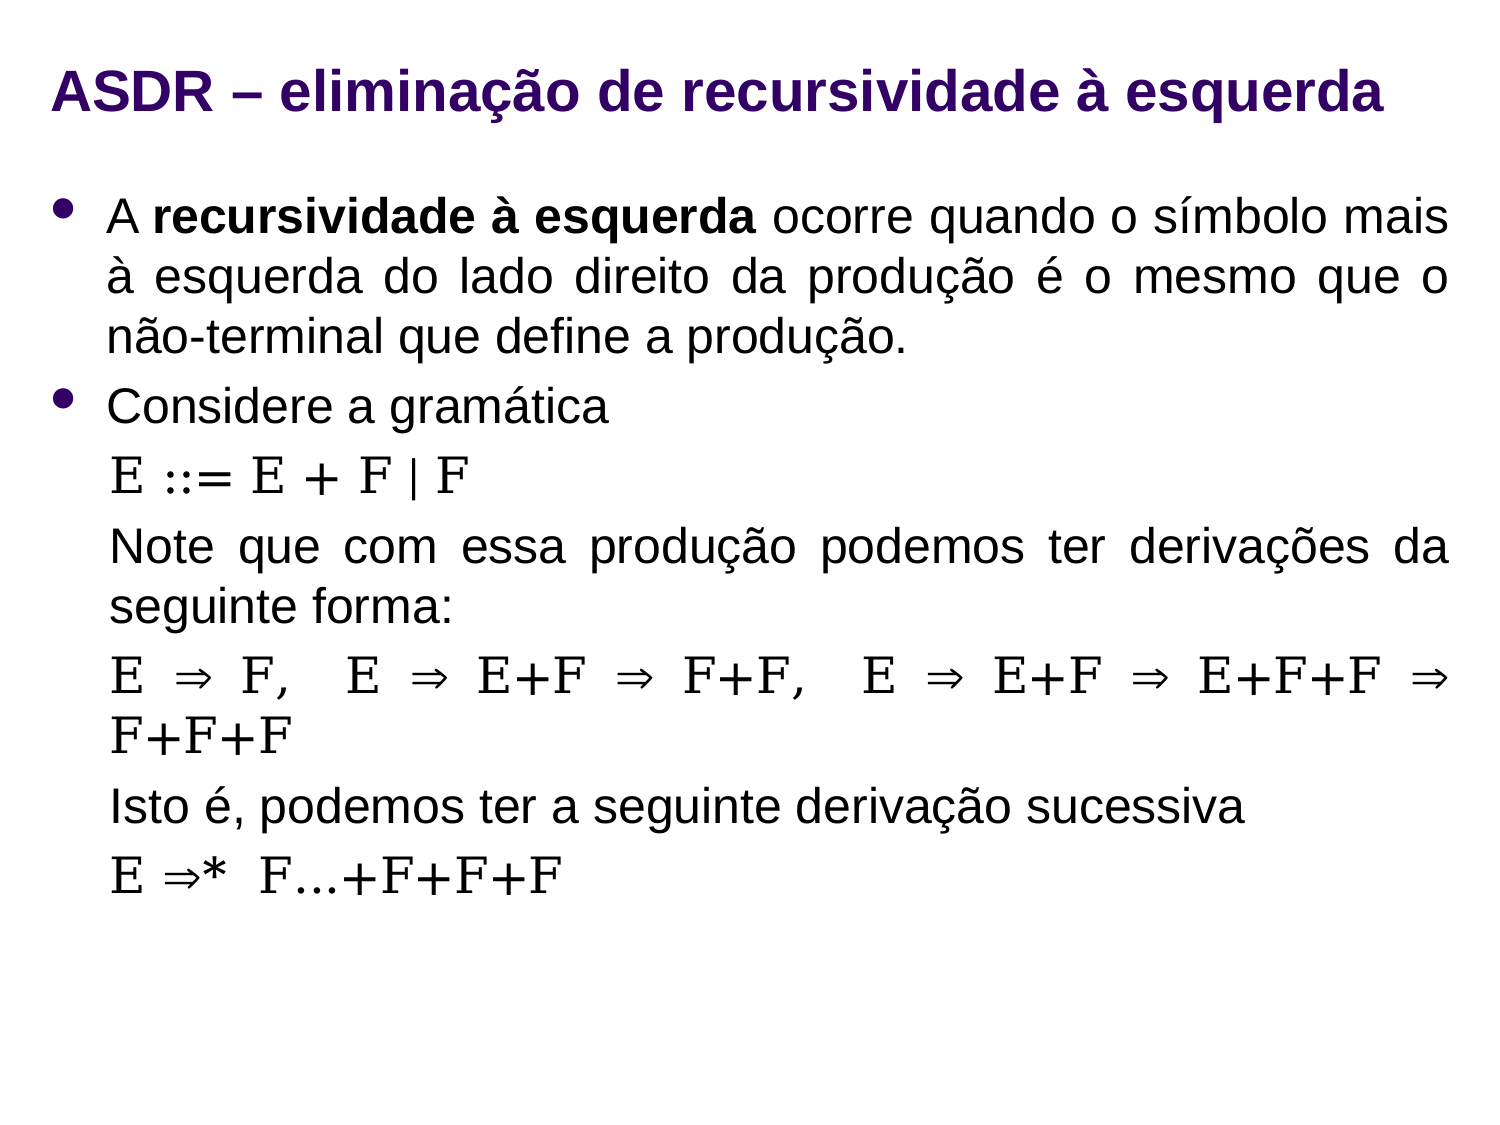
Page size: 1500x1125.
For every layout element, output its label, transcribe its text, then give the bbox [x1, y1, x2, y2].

title ASDR – eliminação de recursividade à esquerda [35, 0, 1465, 175]
list A recursividade à esquerda ocorre quando o símbolo mais à esquerda do lado direito da produção é o mesmo que o não-terminal que define a produção. Considere a gramática E ::= E + F | F Note que com essa produção podemos ter derivações da seguinte forma: E  F, E  E+F  F+F, E  E+F  E+F+F  F+F+F Isto é, podemos ter a seguinte derivação sucessiva E * F...+F+F+F [35, 175, 1465, 1067]
